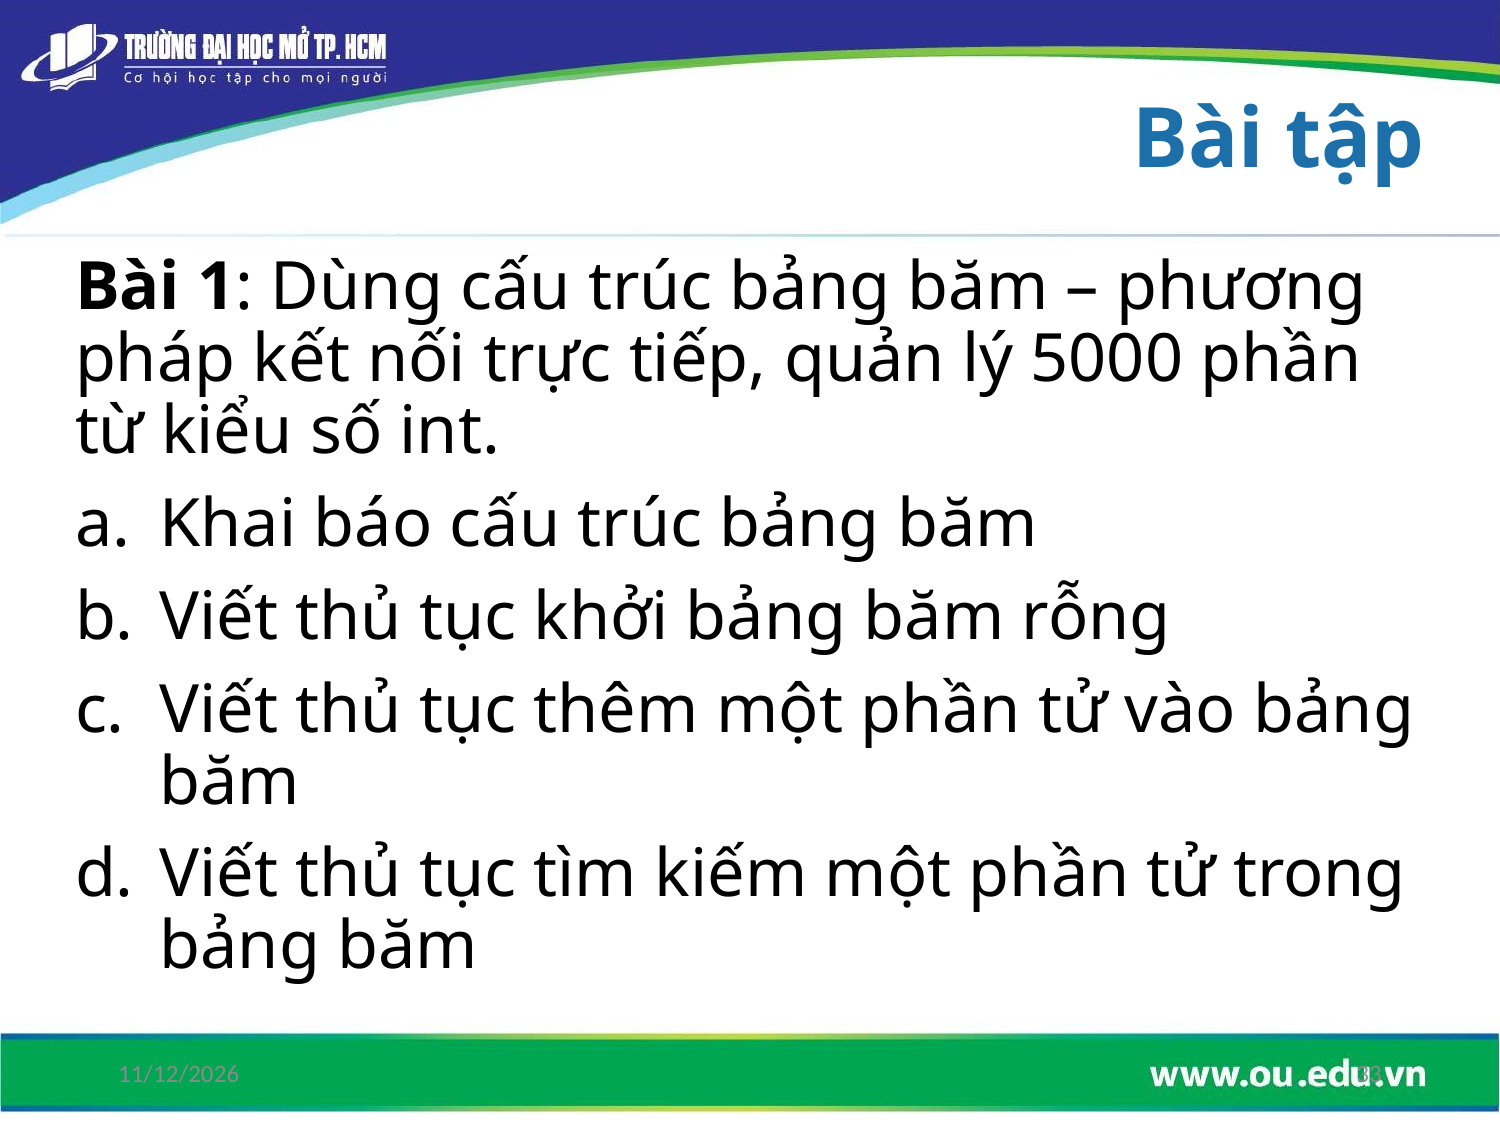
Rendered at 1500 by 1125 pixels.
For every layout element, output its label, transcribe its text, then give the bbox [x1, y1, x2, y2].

title Bài tập [60, 59, 1440, 222]
slide_number 33 [1059, 1042, 1397, 1103]
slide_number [103, 1042, 441, 1103]
picture [0, 0, 1500, 1125]
list Bài 1: Dùng cấu trúc bảng băm – phương pháp kết nối trực tiếp, quản lý 5000 phần từ kiểu số int. Khai báo cấu trúc bảng băm Viết thủ tục khởi bảng băm rỗng Viết thủ tục thêm một phần tử vào bảng băm Viết thủ tục tìm kiếm một phần tử trong bảng băm [60, 244, 1440, 1020]
